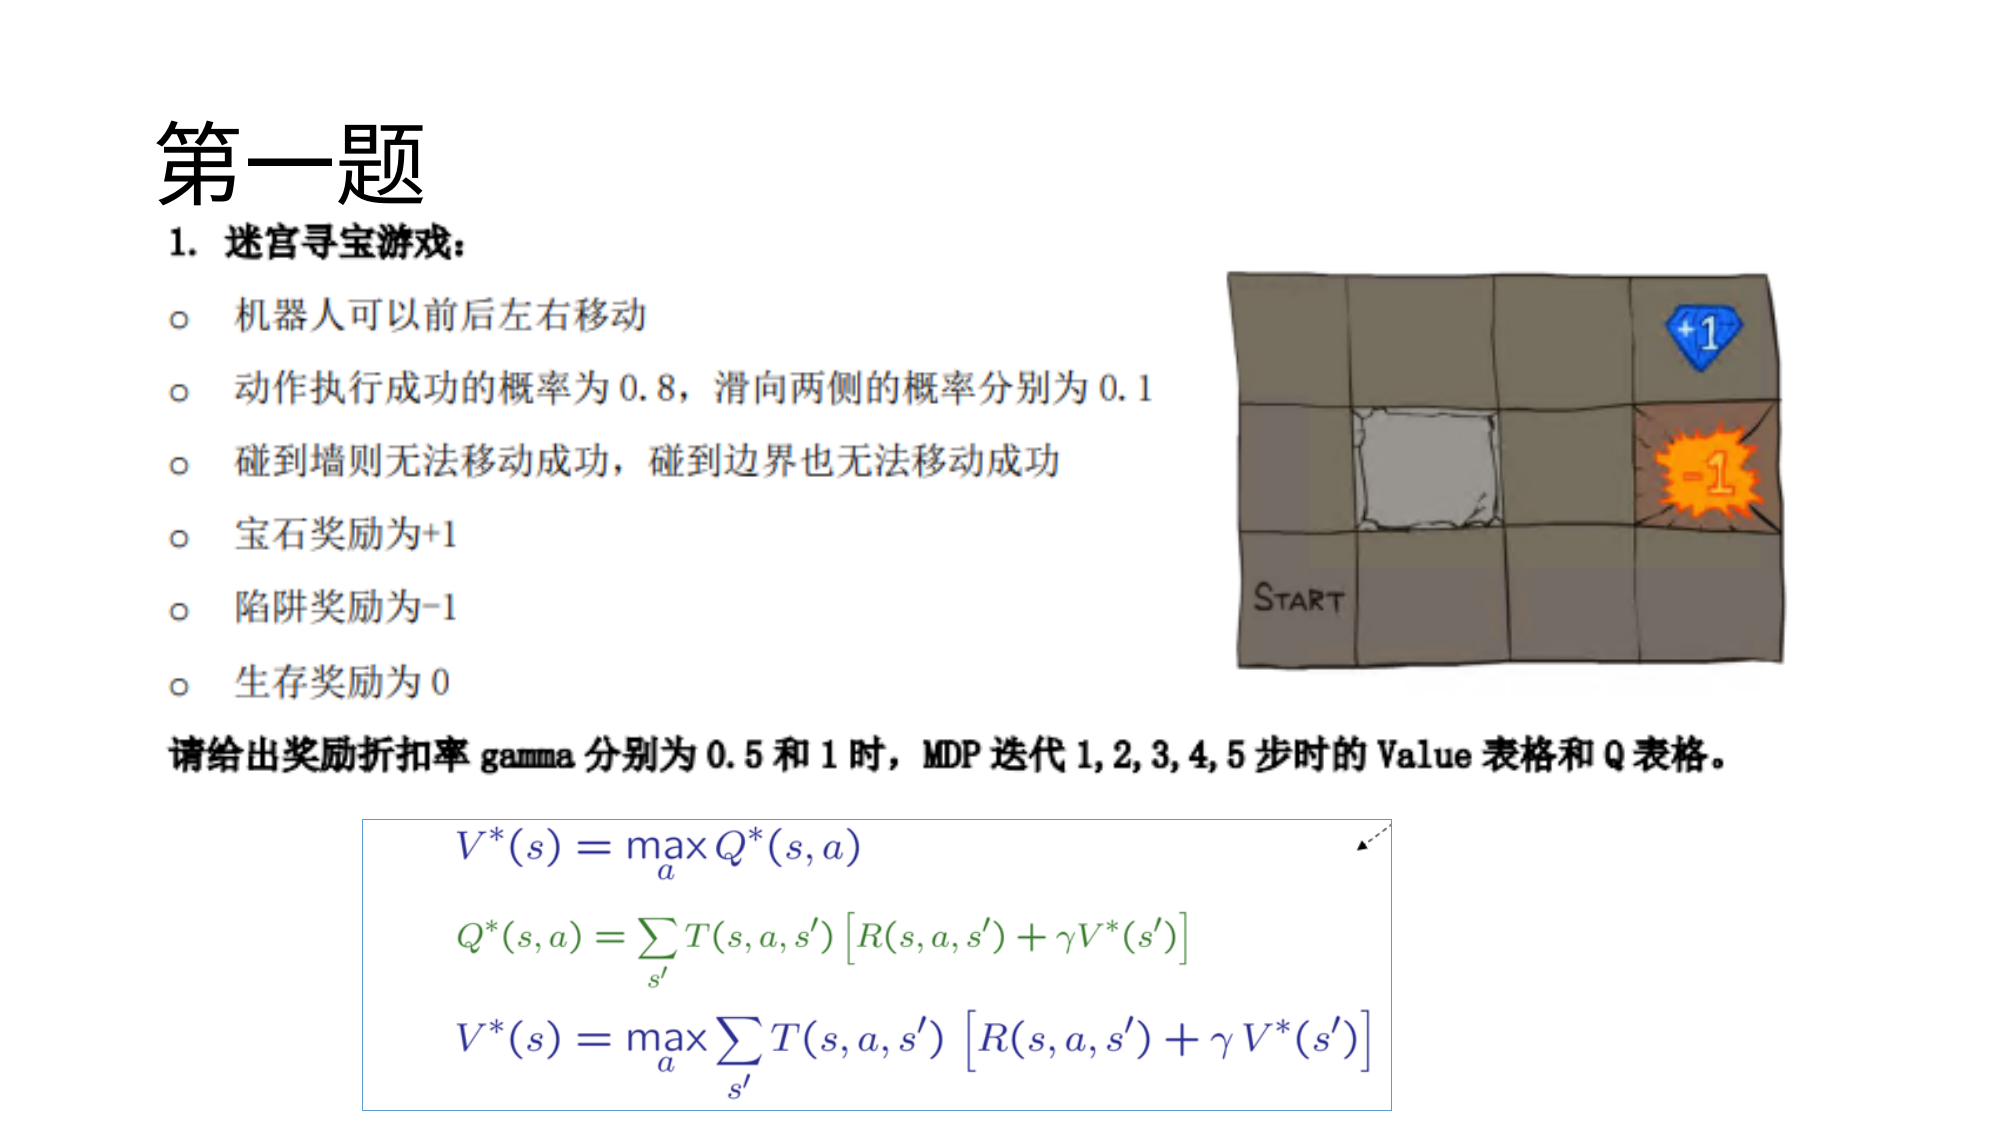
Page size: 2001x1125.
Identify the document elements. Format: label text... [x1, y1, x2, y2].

title 第一题 [137, 59, 1863, 278]
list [94, 211, 1839, 811]
picture [362, 819, 1392, 1111]
